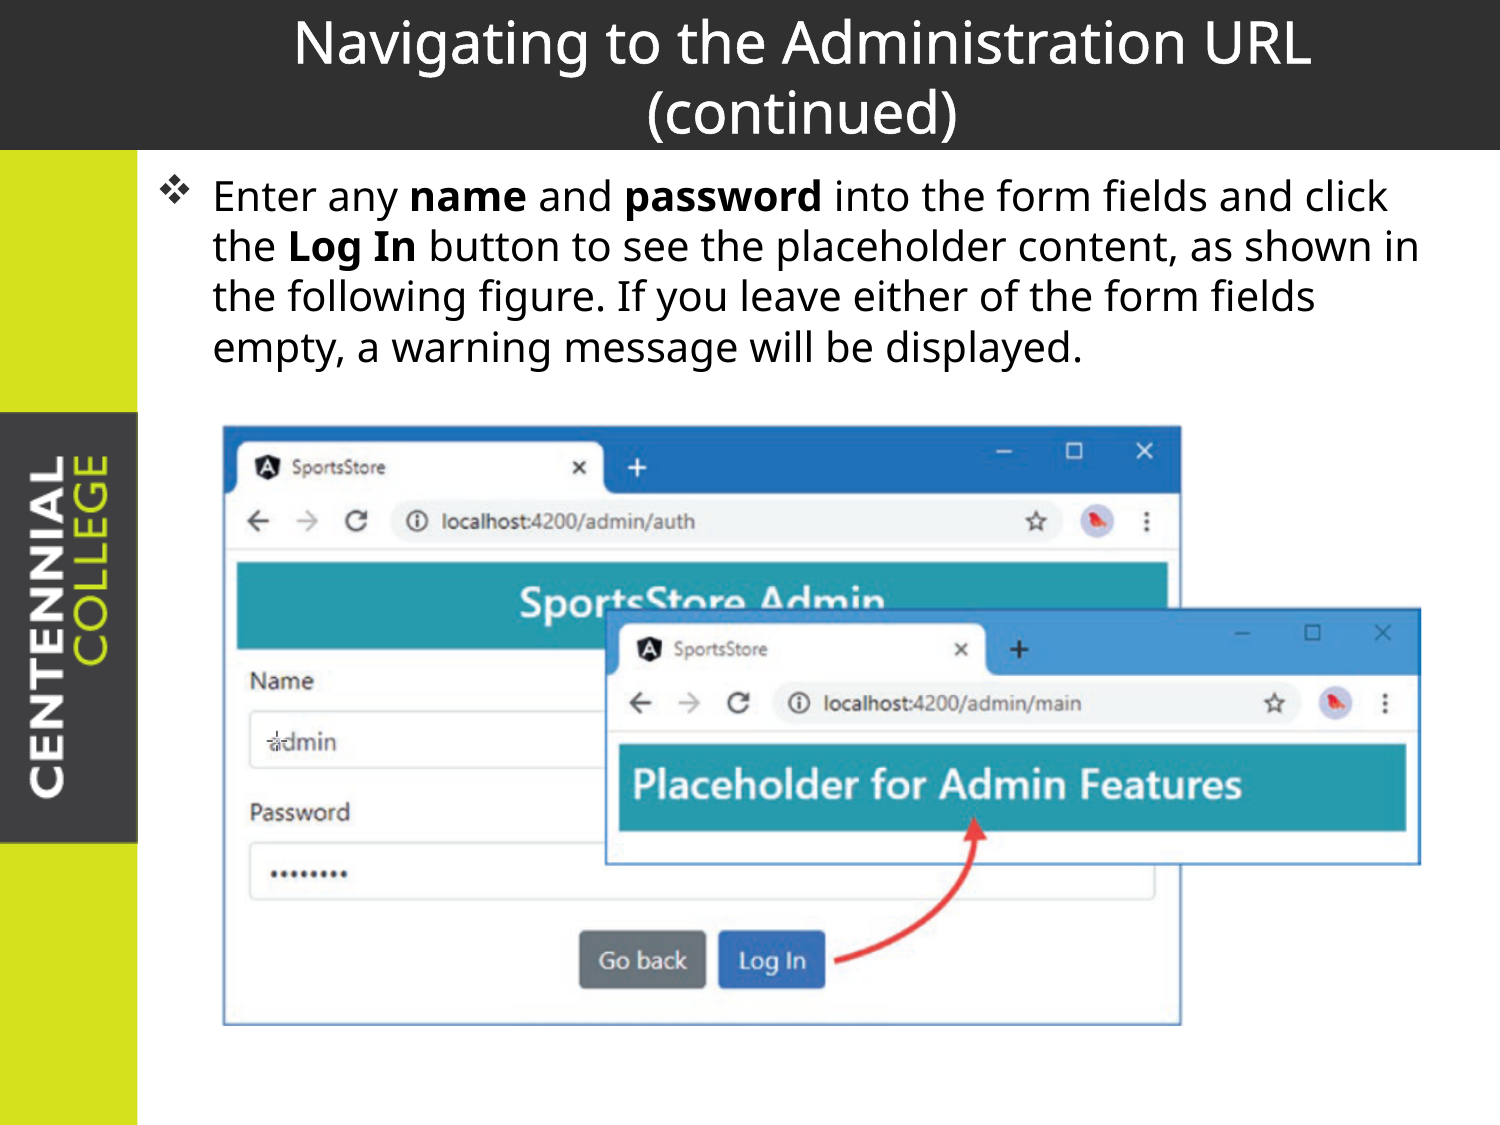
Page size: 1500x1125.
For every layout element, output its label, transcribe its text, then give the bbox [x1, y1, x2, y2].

list Enter any name and password into the form fields and click the Log In button to see the placeholder content, as shown in the following figure. If you leave either of the form fields empty, a warning message will be displayed. [141, 162, 1467, 1088]
picture [0, 412, 138, 844]
picture [212, 412, 1451, 1033]
title Navigating to the Administration URL (continued) [137, 0, 1467, 150]
